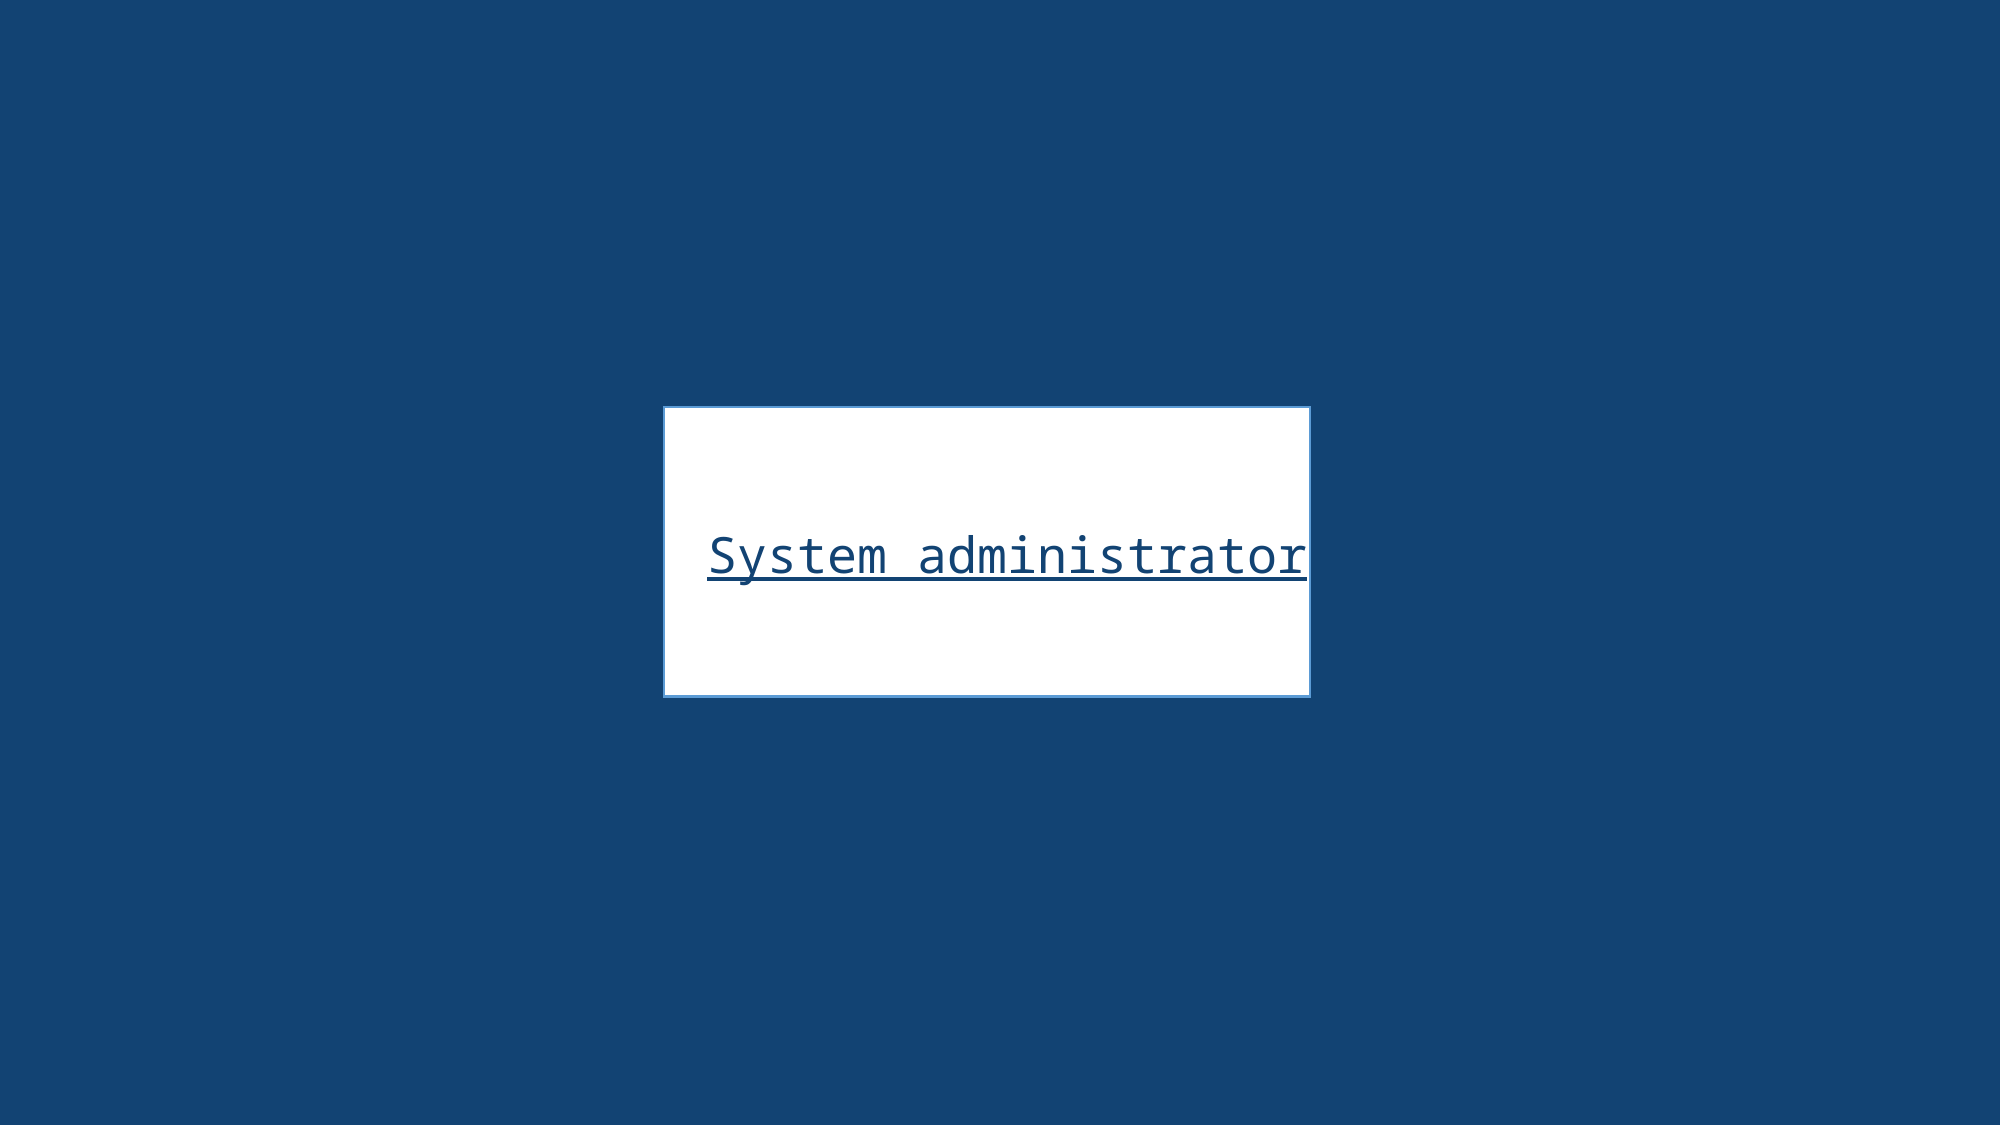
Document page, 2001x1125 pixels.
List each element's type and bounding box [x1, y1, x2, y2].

text_box [664, 406, 1311, 697]
